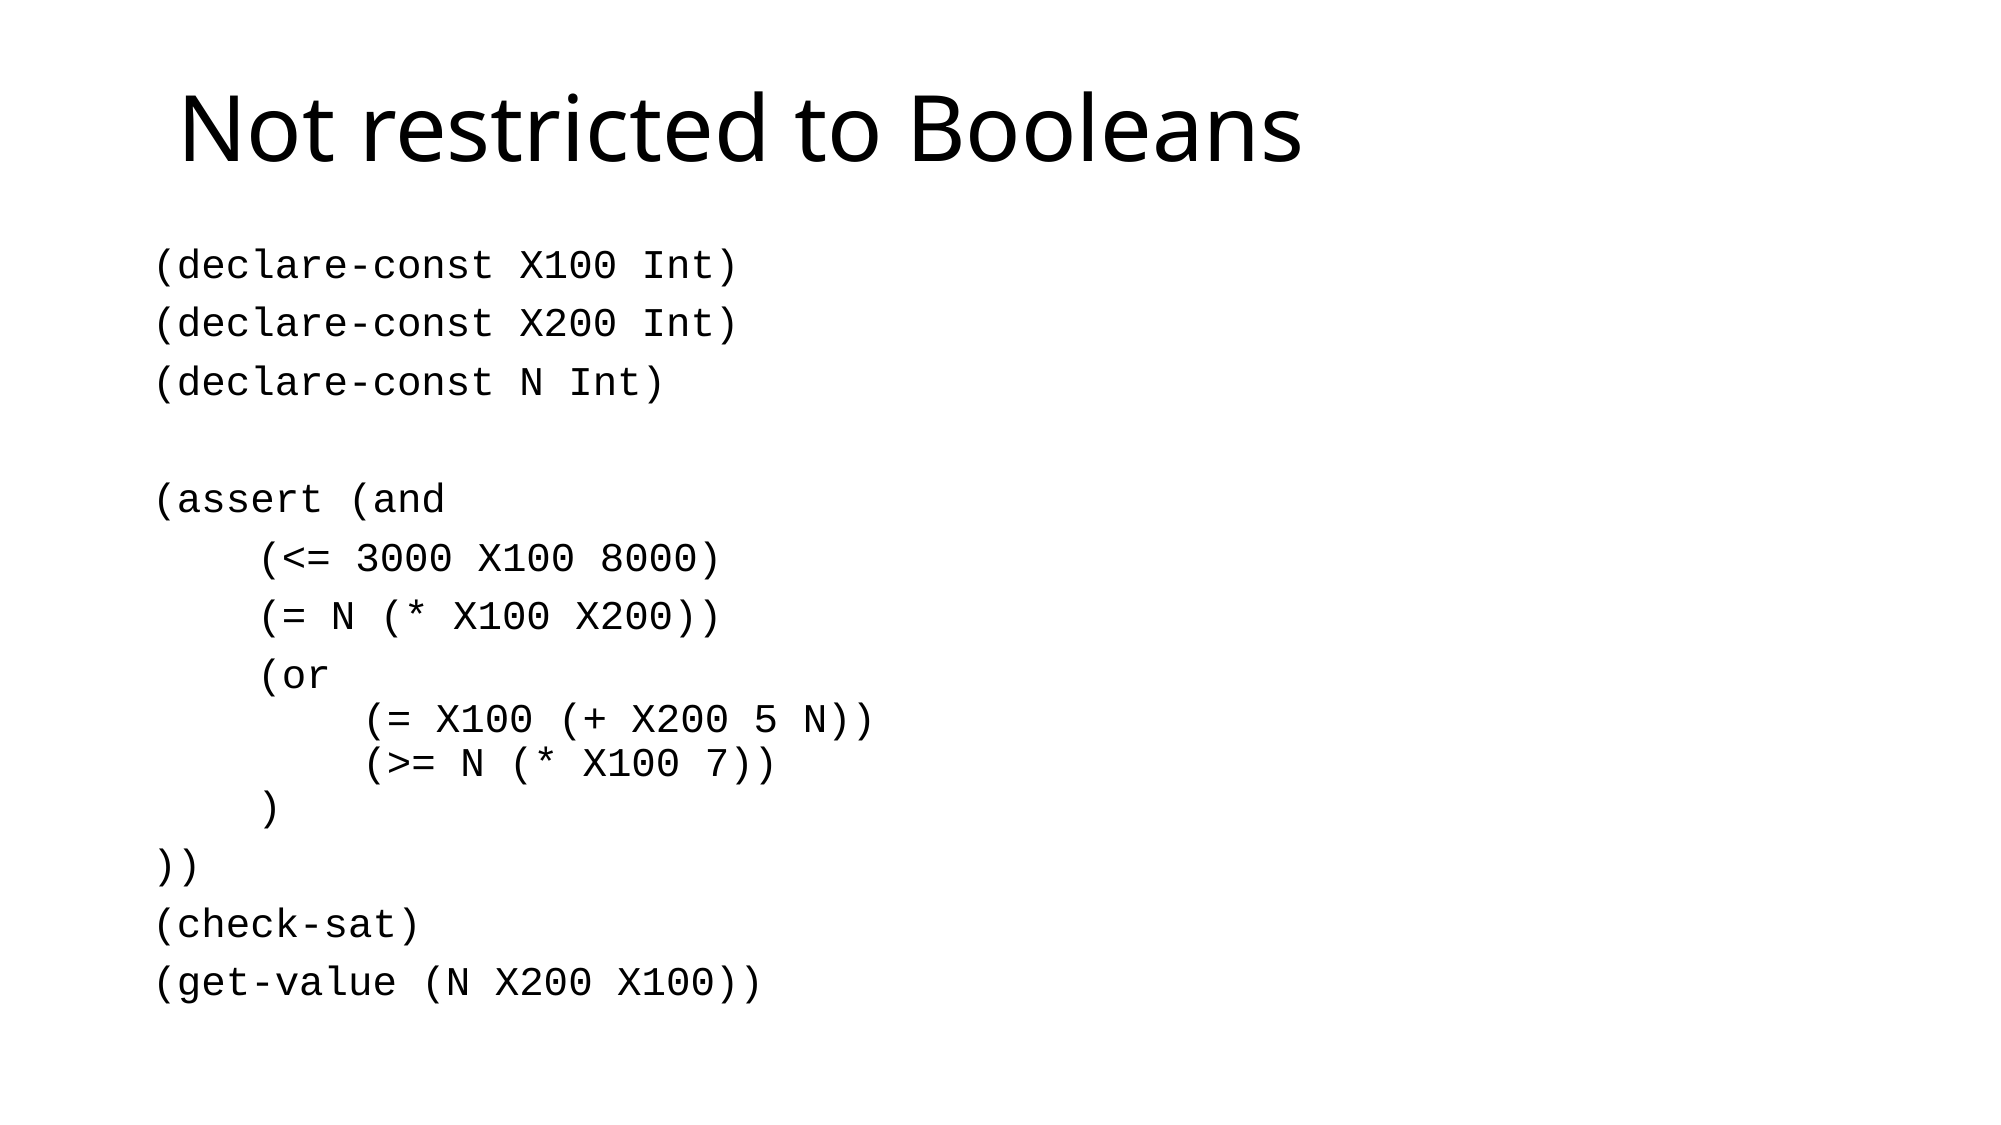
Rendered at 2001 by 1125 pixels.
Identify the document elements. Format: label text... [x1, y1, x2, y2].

list (declare-const X100 Int) (declare-const X200 Int) (declare-const N Int) (assert (and (<= 3000 X100 8000) (= N (* X100 X200)) (or (= X100 (+ X200 5 N)) (>= N (* X100 7)) ) )) (check-sat) (get-value (N X200 X100)) [137, 235, 1863, 1014]
text_box Not restricted to Booleans [162, 62, 1790, 188]
